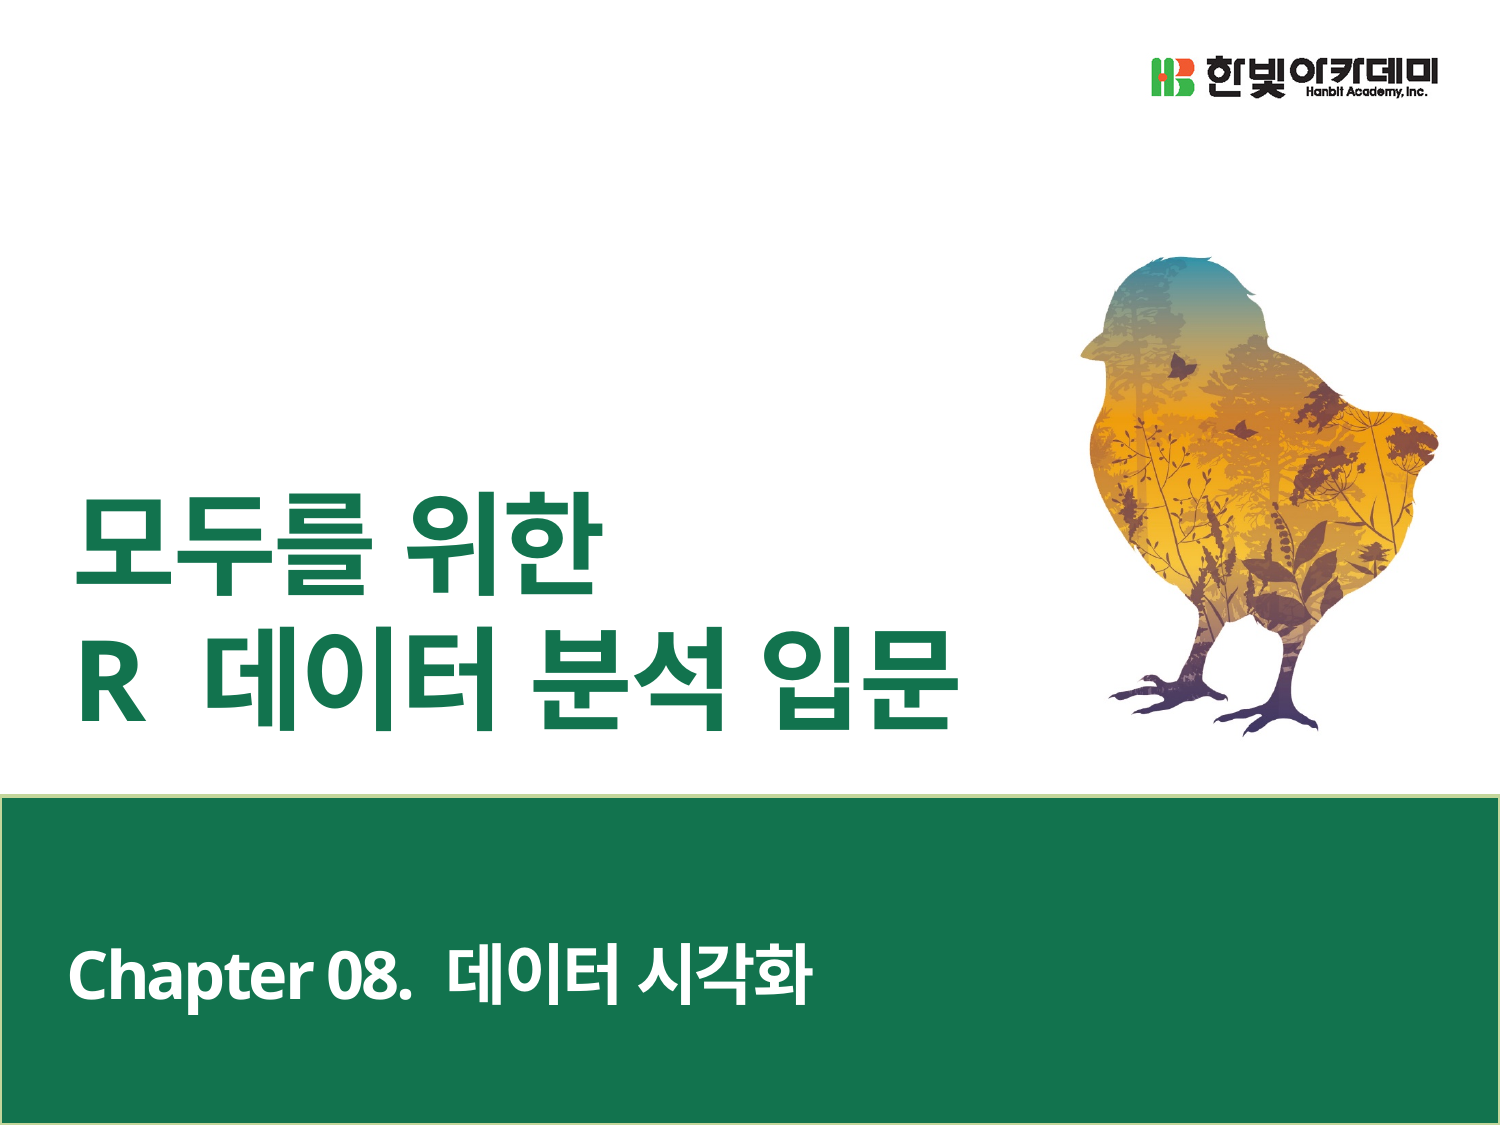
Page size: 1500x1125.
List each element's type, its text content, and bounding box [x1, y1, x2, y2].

picture [1037, 234, 1481, 746]
picture [1145, 52, 1441, 102]
title Chapter 08. 데이터 시각화 [51, 863, 1402, 1083]
